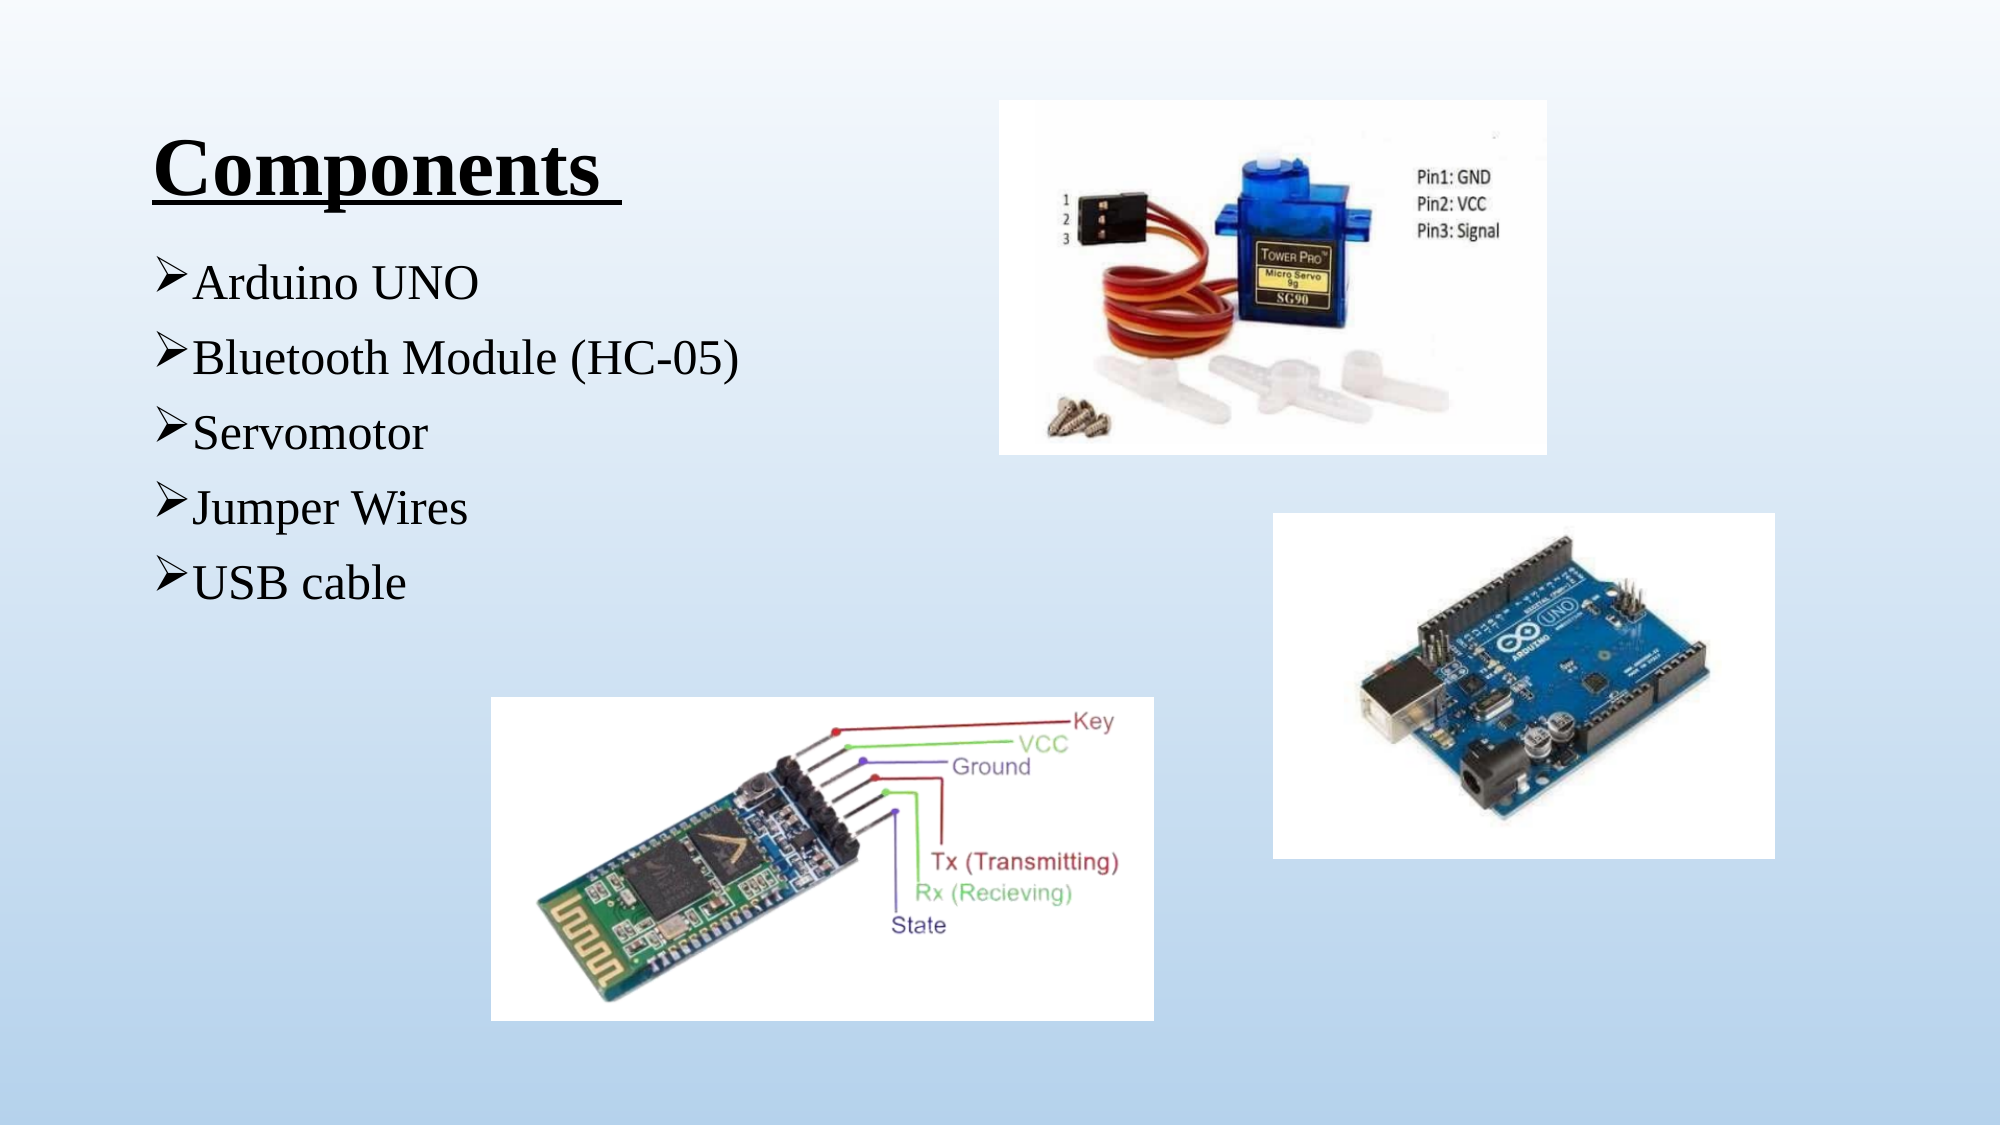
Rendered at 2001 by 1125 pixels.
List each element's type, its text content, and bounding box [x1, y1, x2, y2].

list Arduino UNO Bluetooth Module (HC-05) Servomotor Jumper Wires USB cable [137, 249, 1863, 647]
title Components [137, 59, 1863, 249]
picture [1273, 513, 1775, 859]
picture [491, 697, 1154, 1021]
picture [999, 100, 1547, 455]
